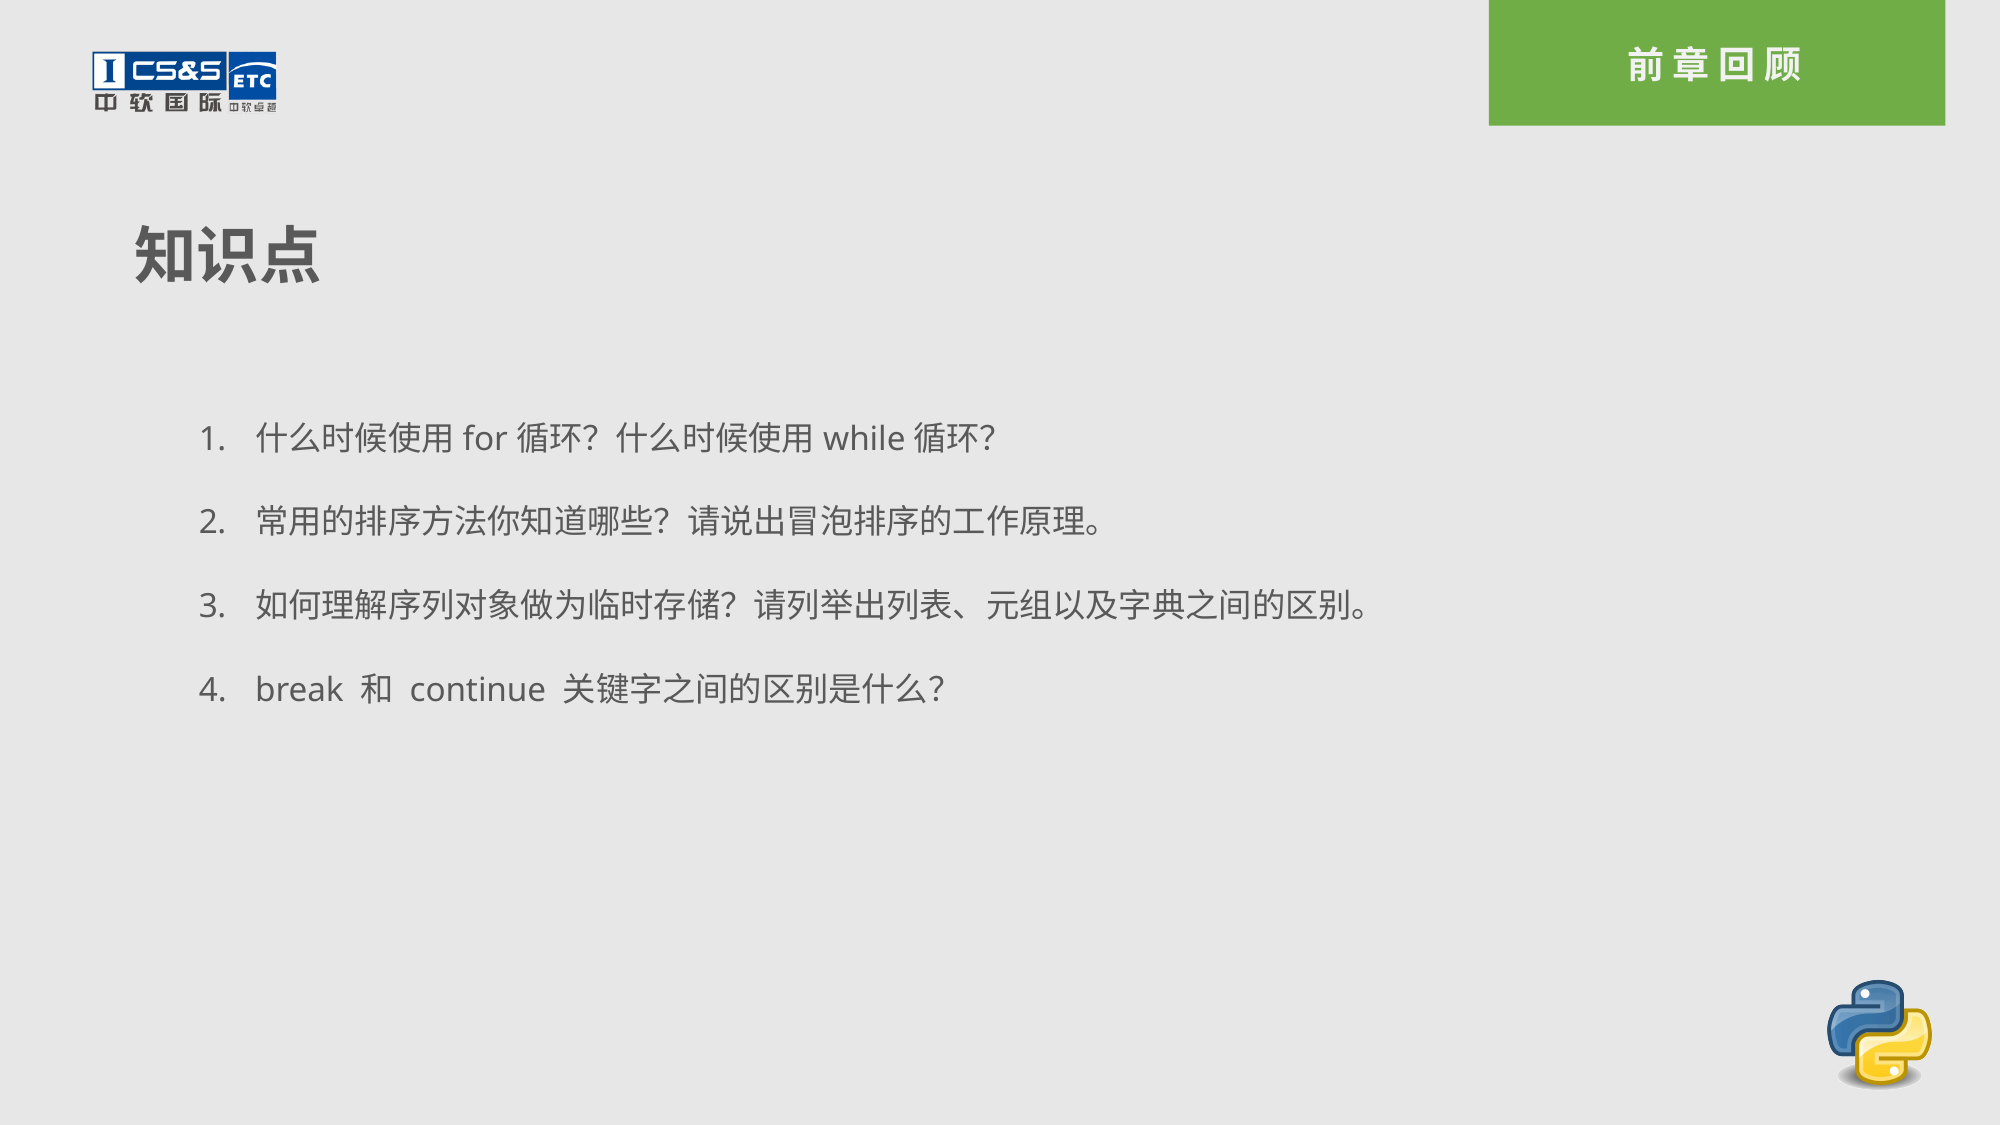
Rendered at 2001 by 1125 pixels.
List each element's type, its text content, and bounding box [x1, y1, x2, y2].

picture [90, 49, 278, 114]
text_box 什么时候使用for循环？什么时候使用while循环？ 常用的排序方法你知道哪些？请说出冒泡排序的工作原理。 如何理解序列对象做为临时存储？请列举出列表、元组以及字典之间的区别。 break 和 continue 关键字之间的区别是什么？ [184, 342, 1651, 739]
text_box 知识点 [115, 191, 341, 325]
picture [1820, 977, 1939, 1095]
text_box 前 章 回 顾 [1490, 31, 1939, 96]
